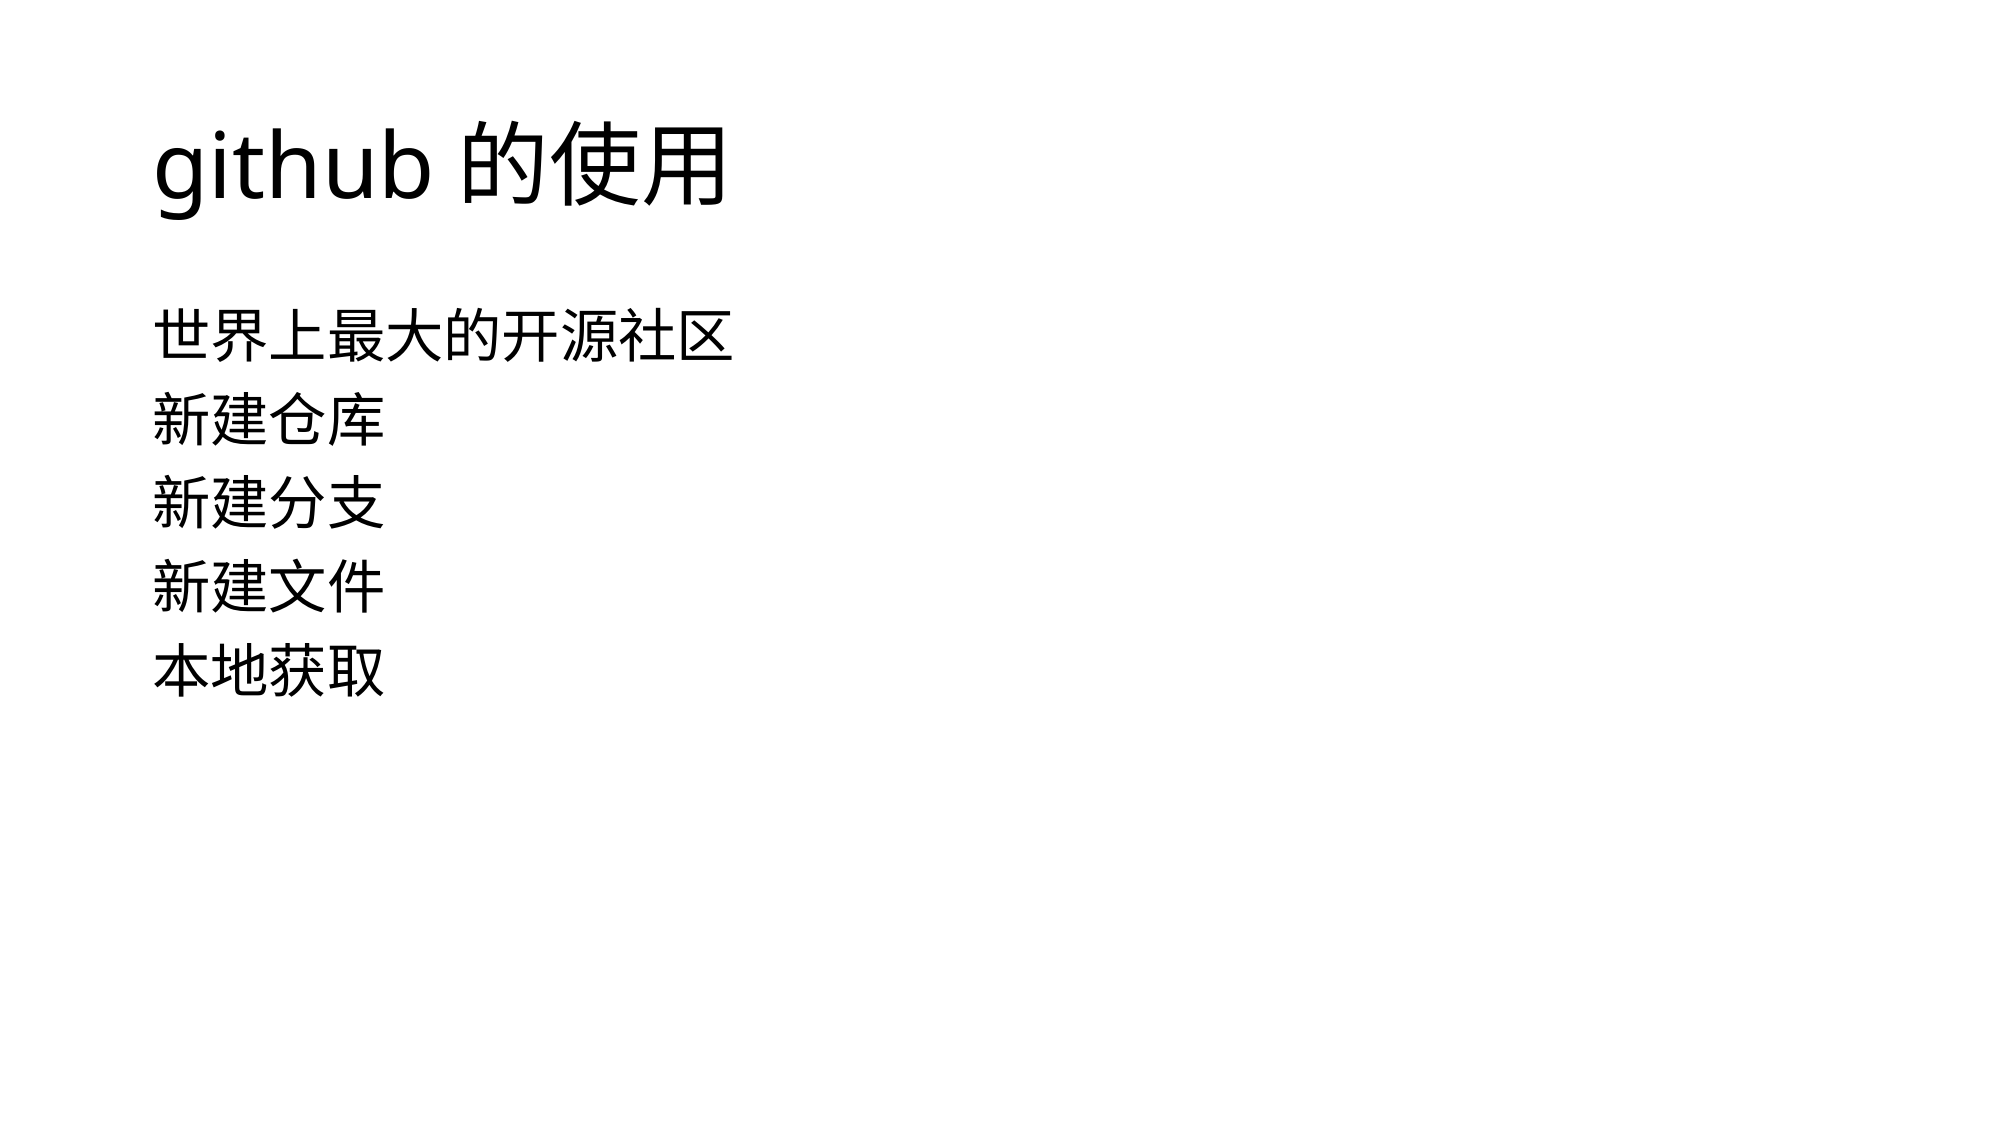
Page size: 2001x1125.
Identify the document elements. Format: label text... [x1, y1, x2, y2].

title github的使用 [137, 59, 1863, 278]
list 世界上最大的开源社区 新建仓库 新建分支 新建文件 本地获取 [137, 299, 1863, 1014]
